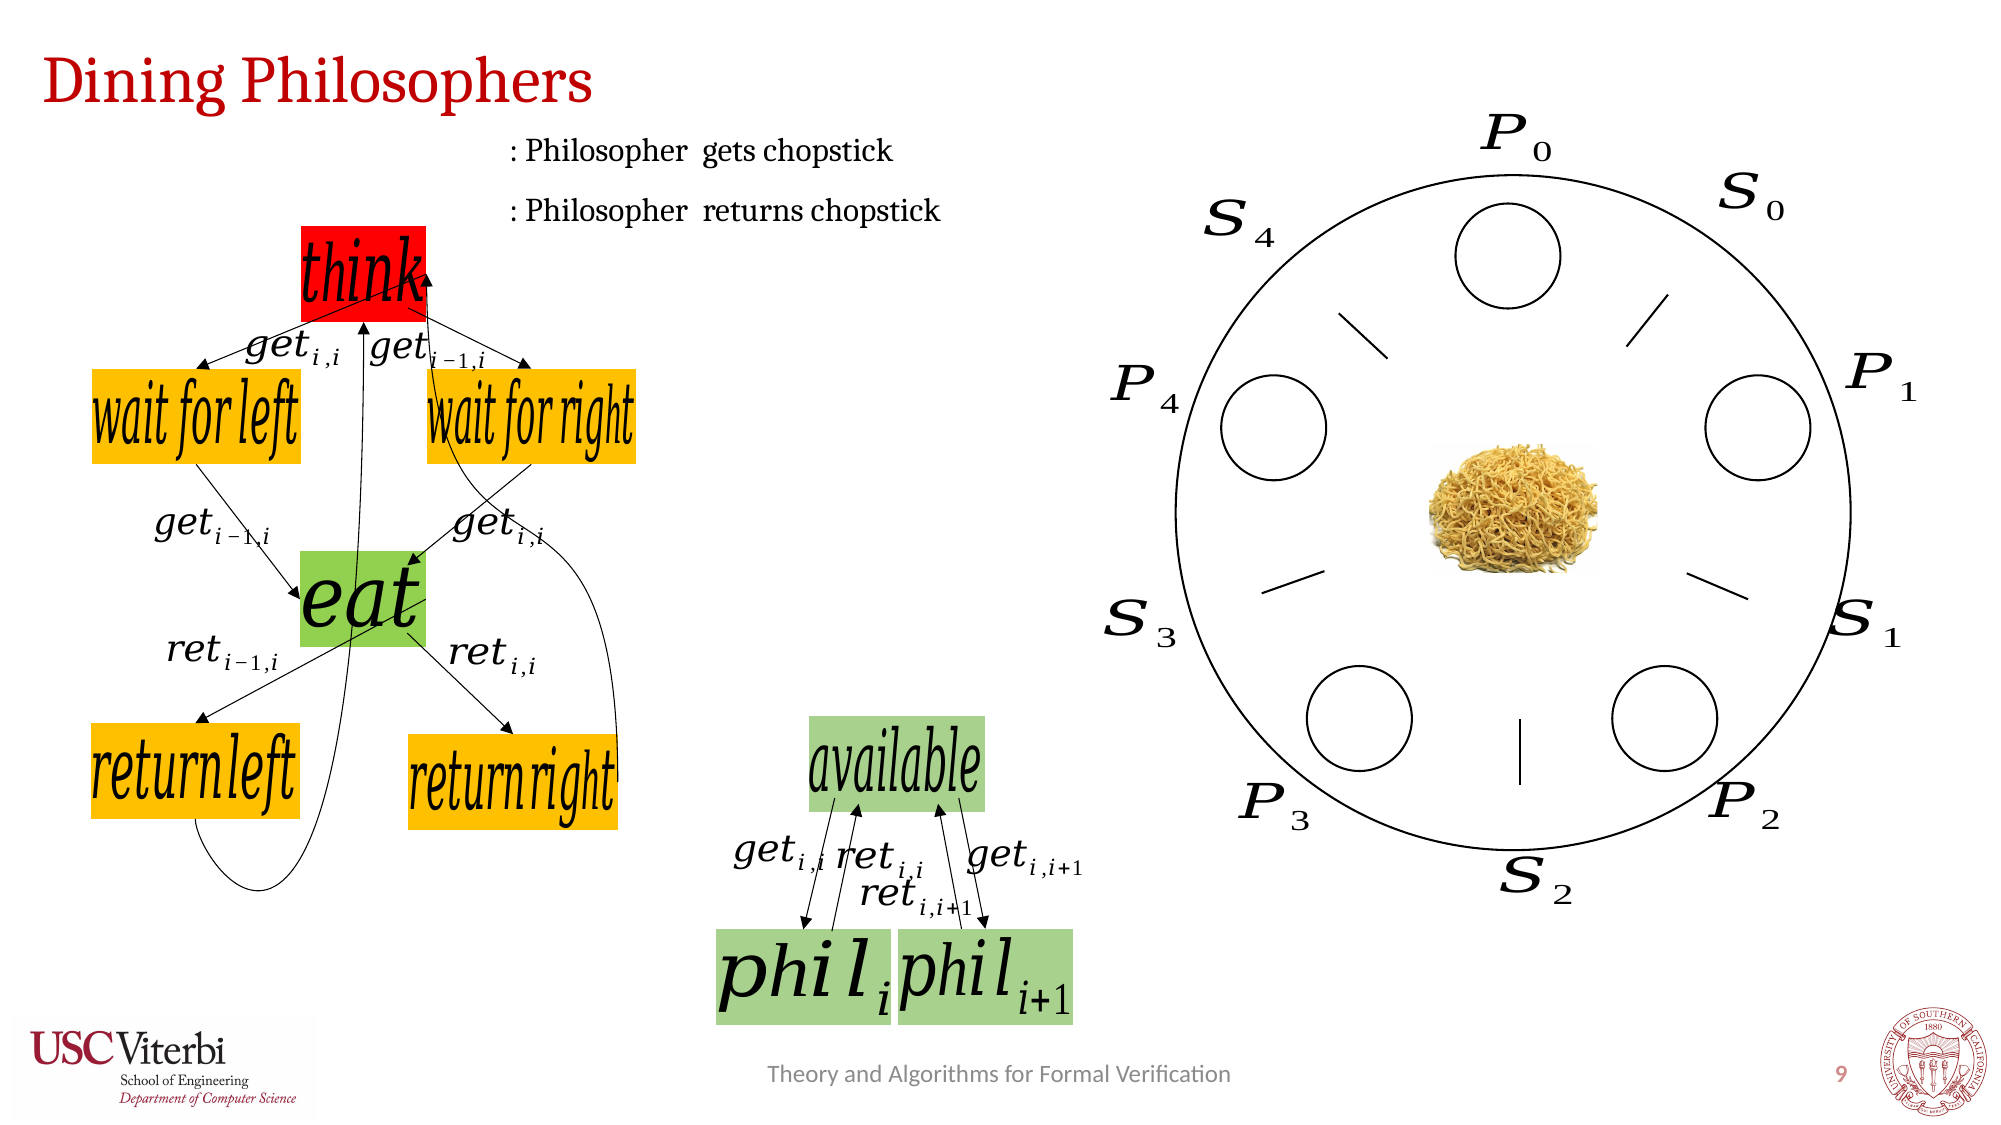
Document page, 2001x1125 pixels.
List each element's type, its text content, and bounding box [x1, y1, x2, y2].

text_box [1102, 107, 1919, 911]
footer Theory and Algorithms for Formal Verification [662, 1042, 1338, 1103]
picture [12, 1014, 316, 1119]
picture [1879, 1002, 1988, 1119]
slide_number 9 [1684, 1042, 1863, 1103]
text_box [90, 120, 1103, 1025]
title Dining Philosophers [27, 12, 1947, 150]
